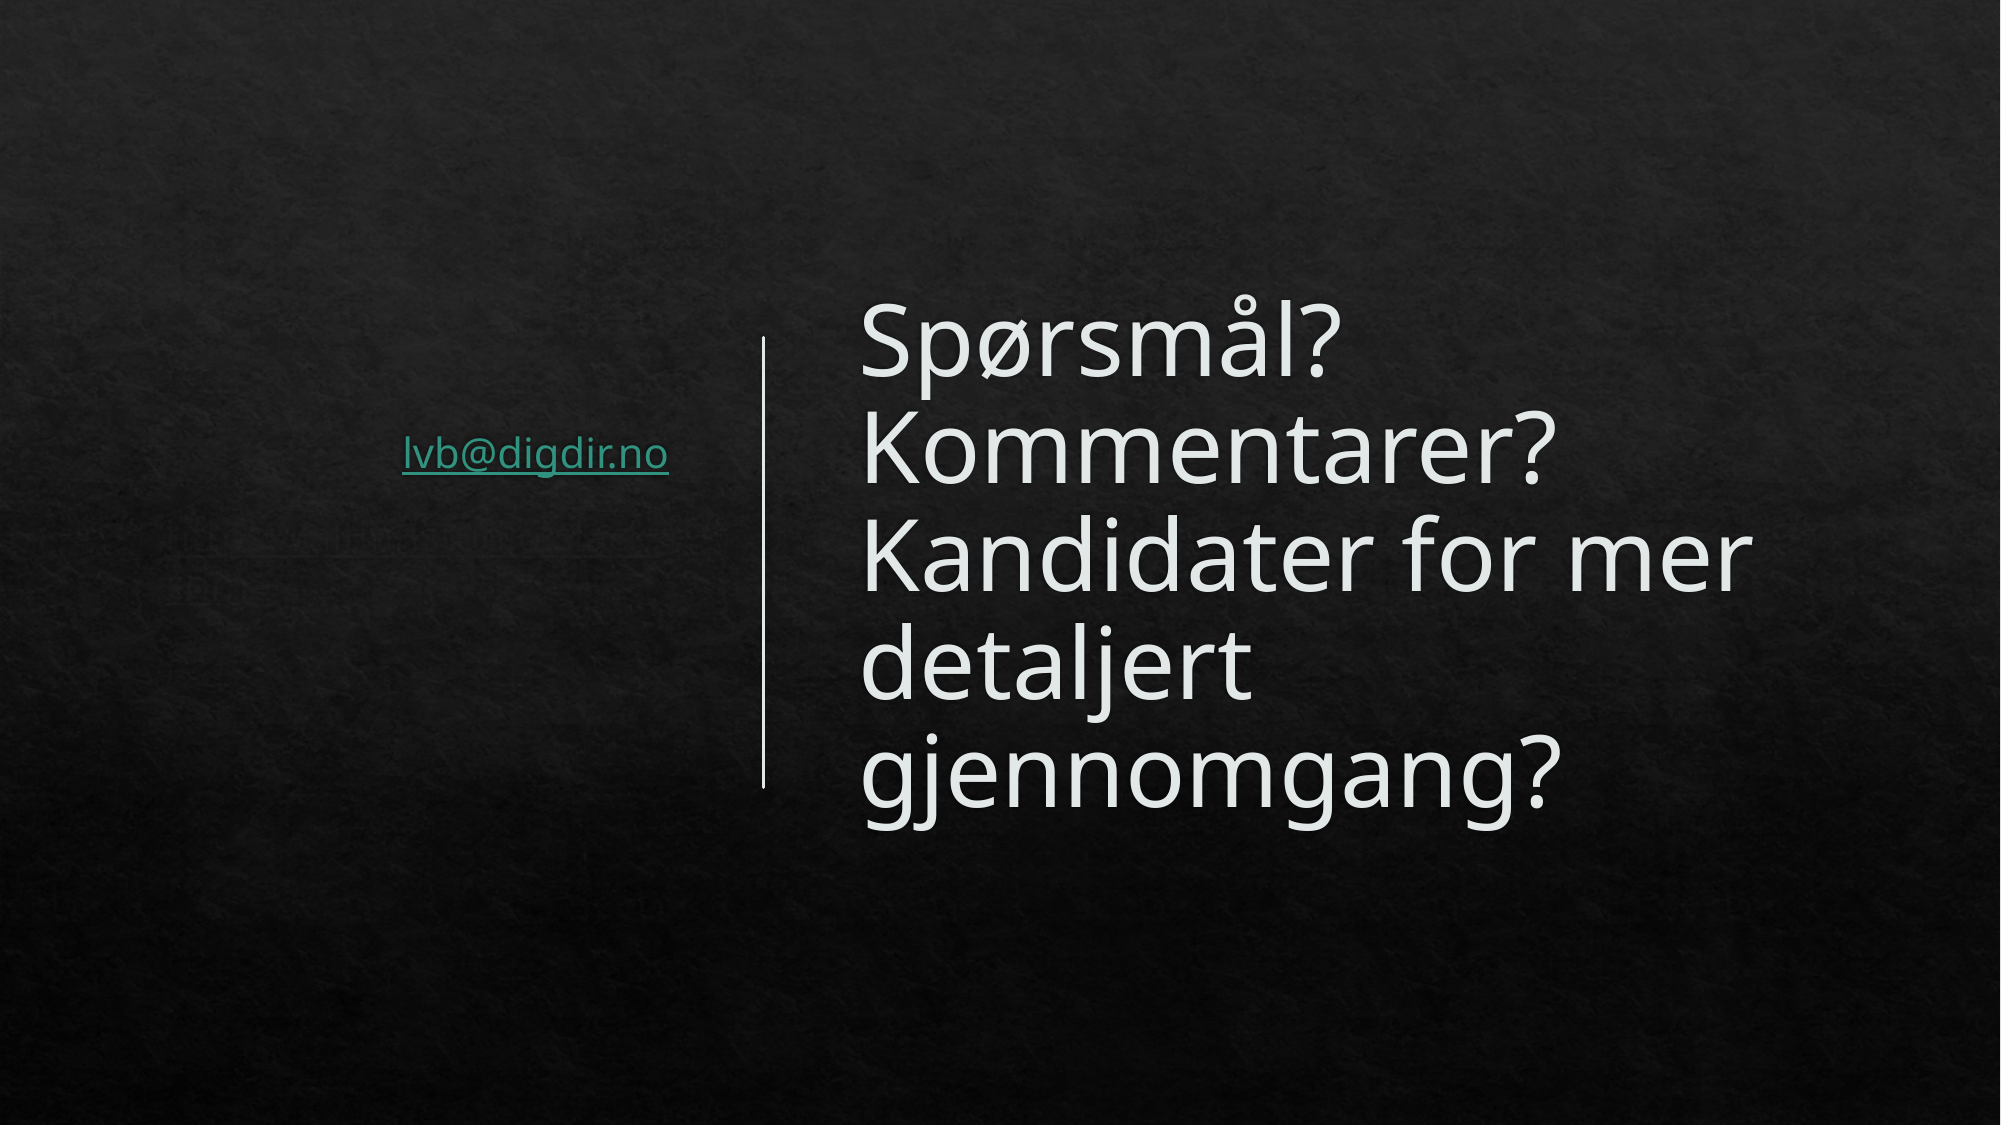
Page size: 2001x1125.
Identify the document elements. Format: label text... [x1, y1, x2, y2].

text_box [0, 0, 2000, 1125]
list lvb@digdir.no https://altinnstudio.slack.com [149, 179, 684, 939]
title Spørsmål? Kommentarer? Kandidater for mer detaljert gjennomgang? [843, 179, 1835, 939]
